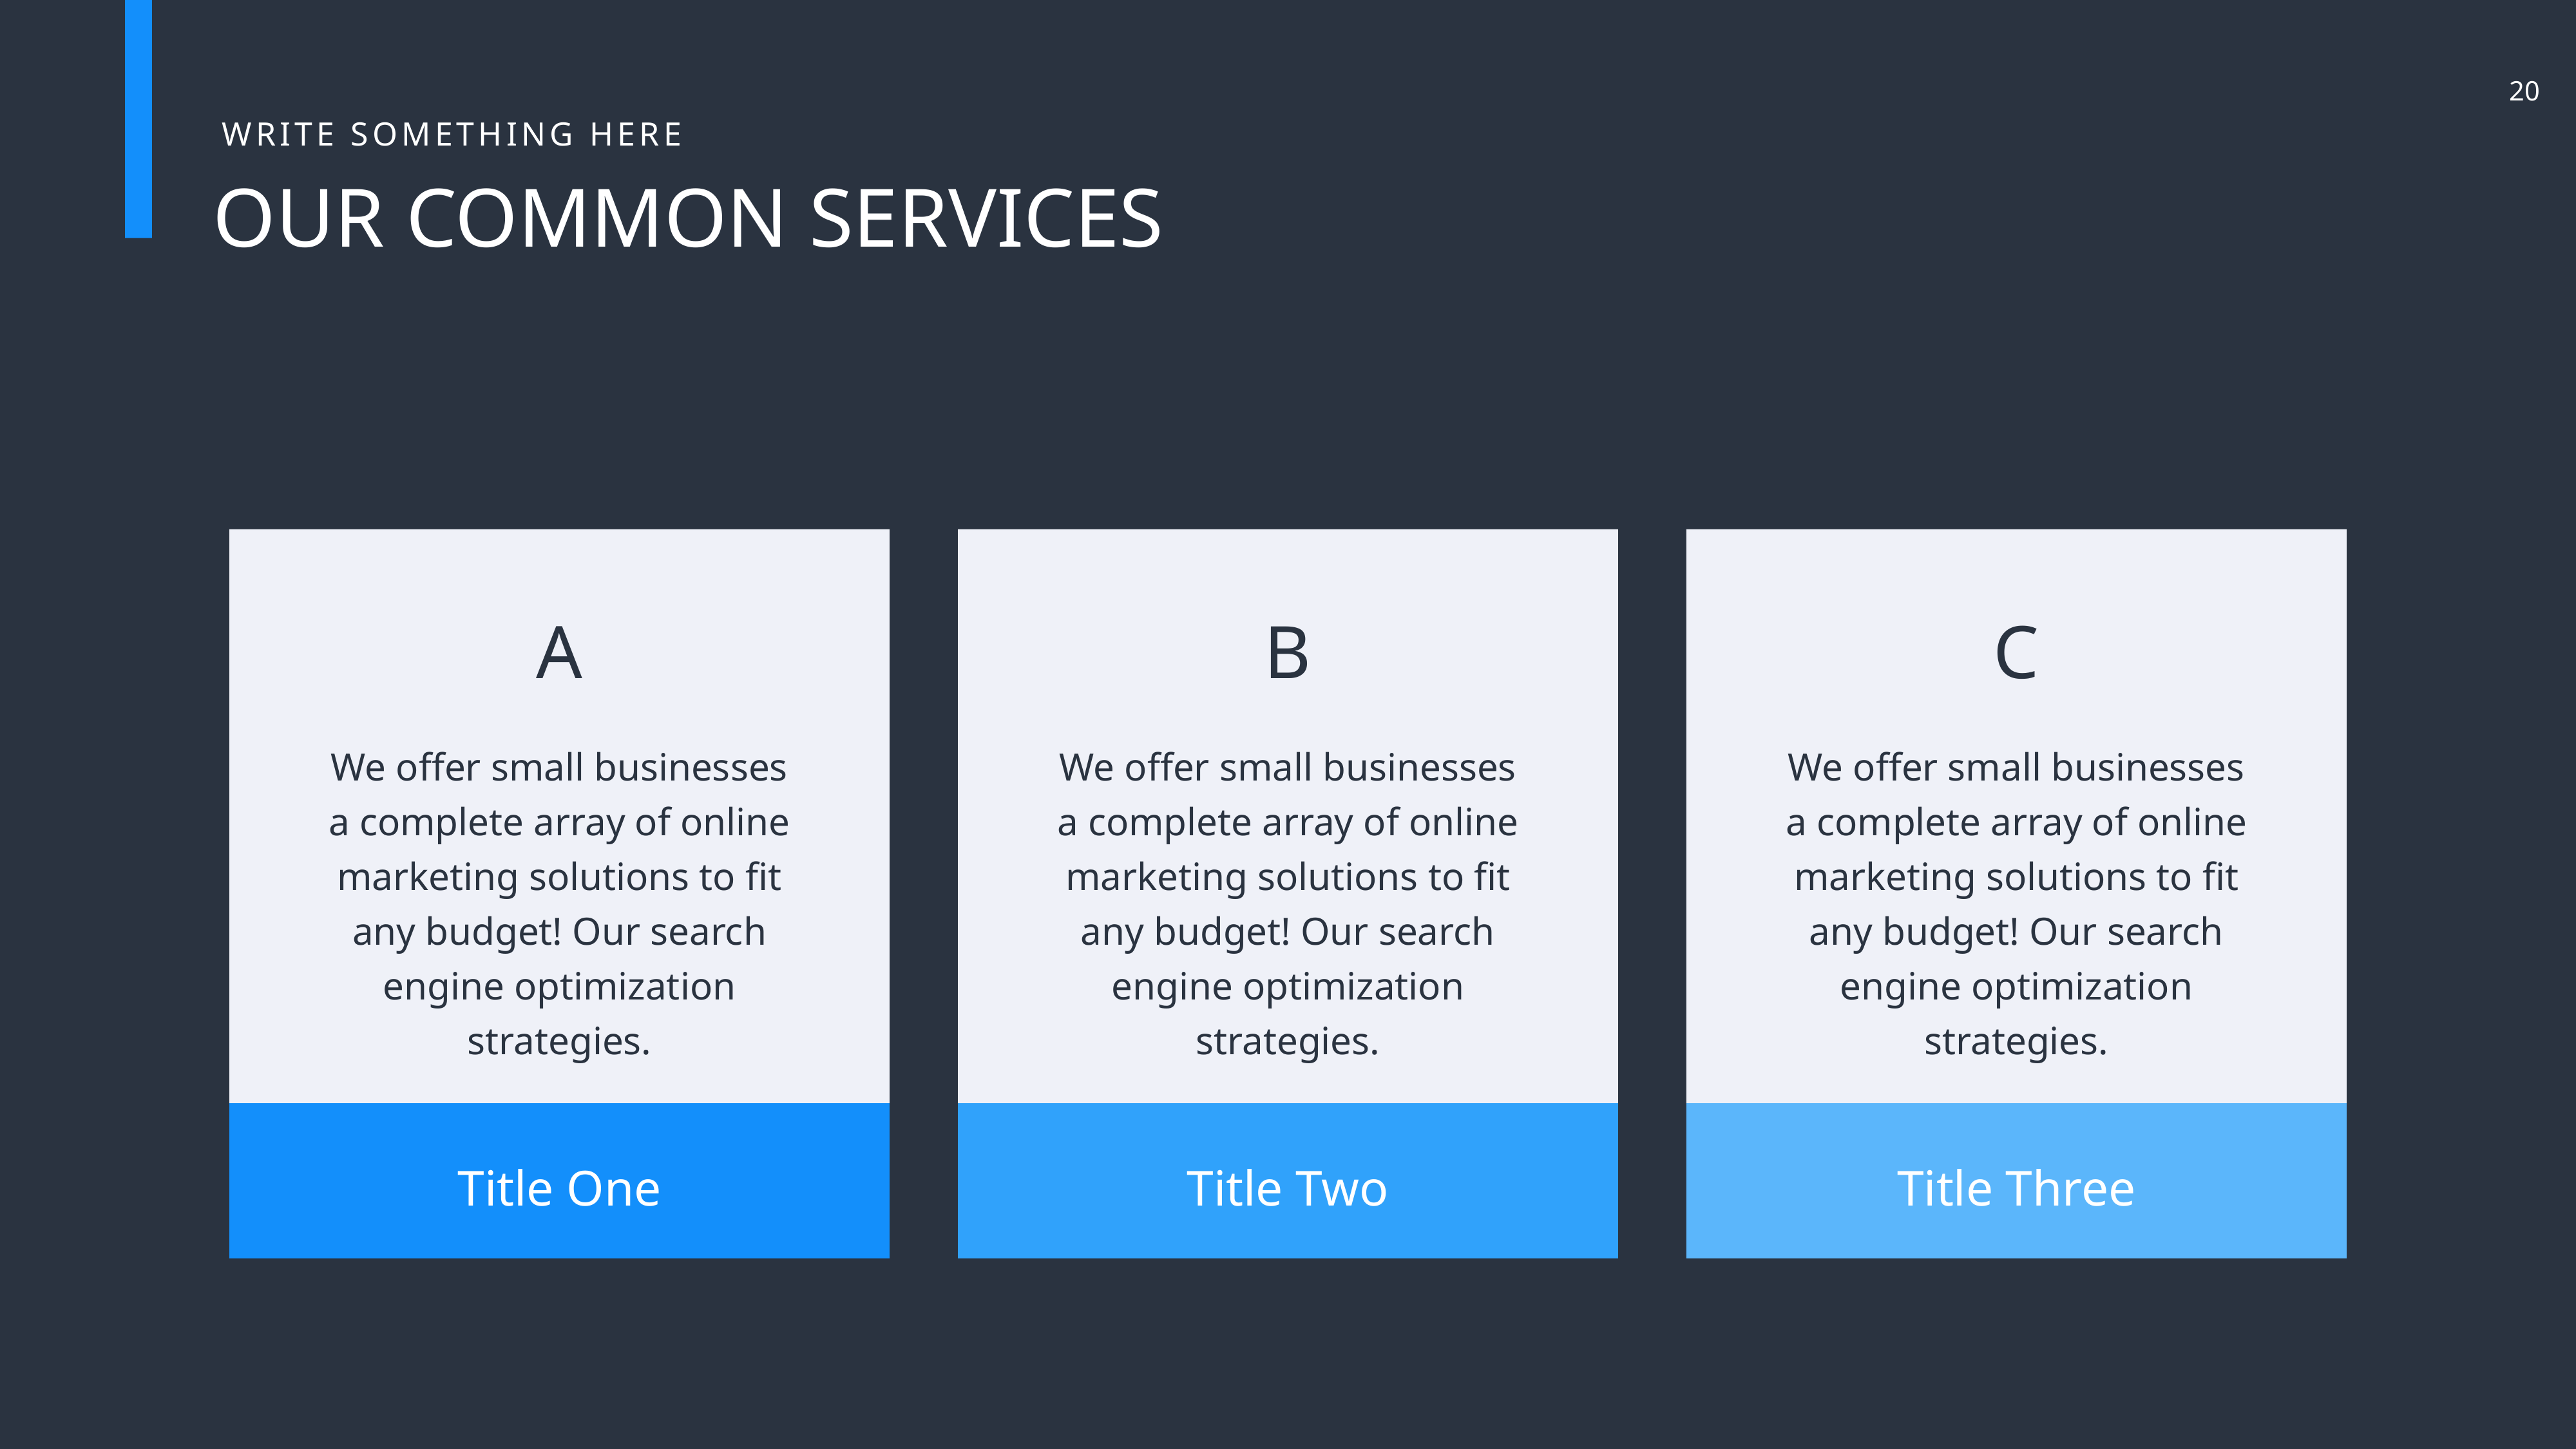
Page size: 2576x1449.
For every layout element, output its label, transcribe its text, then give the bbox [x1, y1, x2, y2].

text_box [957, 529, 1619, 1103]
text_box [1686, 529, 2347, 1103]
text_box We offer small businesses a complete array of online marketing solutions to fit any budget! Our search engine optimization strategies. [296, 722, 823, 1074]
text_box C [1983, 601, 2049, 698]
text_box A [526, 601, 593, 698]
text_box We offer small businesses a complete array of online marketing solutions to fit any budget! Our search engine optimization strategies. [1025, 722, 1551, 1074]
text_box [957, 1103, 1619, 1259]
text_box [229, 1103, 890, 1259]
text_box Title Two [1110, 1153, 1466, 1220]
text_box [229, 529, 890, 1103]
text_box Title Three [1838, 1153, 2195, 1220]
text_box Title One [381, 1153, 738, 1220]
text_box B [1255, 601, 1321, 698]
text_box We offer small businesses a complete array of online marketing solutions to fit any budget! Our search engine optimization strategies. [1753, 722, 2280, 1074]
text_box [124, 0, 153, 239]
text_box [203, 109, 1756, 269]
text_box [1686, 1103, 2347, 1259]
